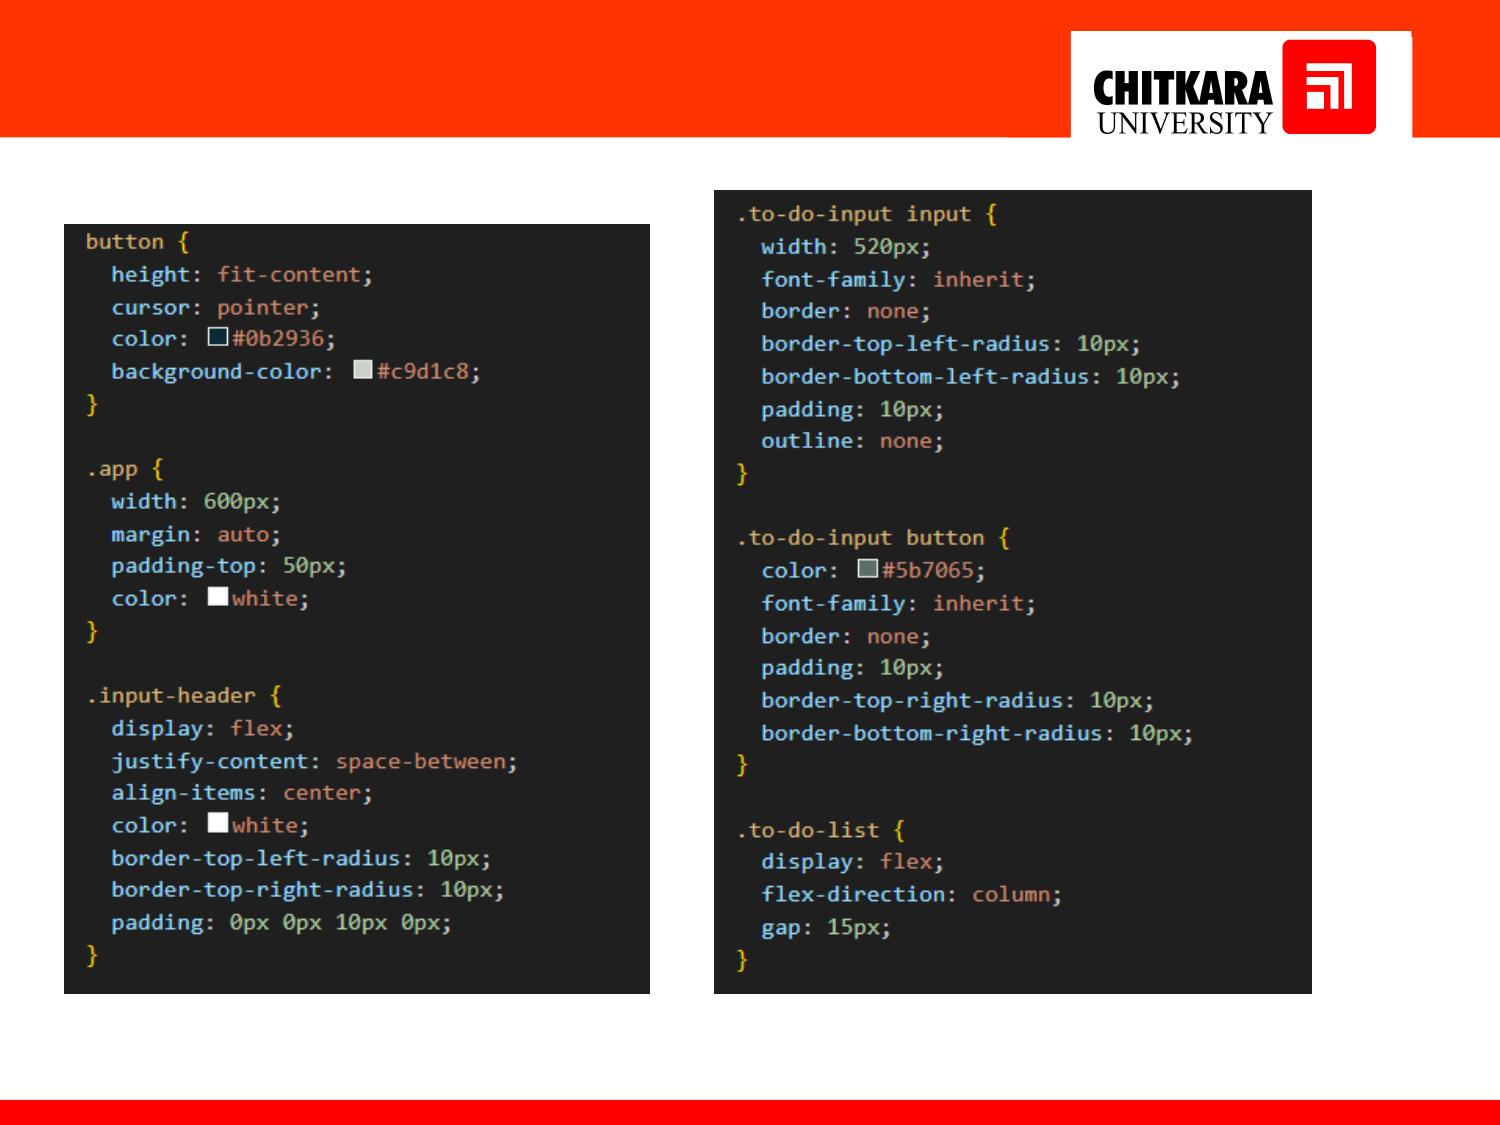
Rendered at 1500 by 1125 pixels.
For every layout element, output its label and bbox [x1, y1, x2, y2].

picture [64, 224, 650, 994]
picture [714, 190, 1312, 994]
picture [1074, 37, 1391, 138]
